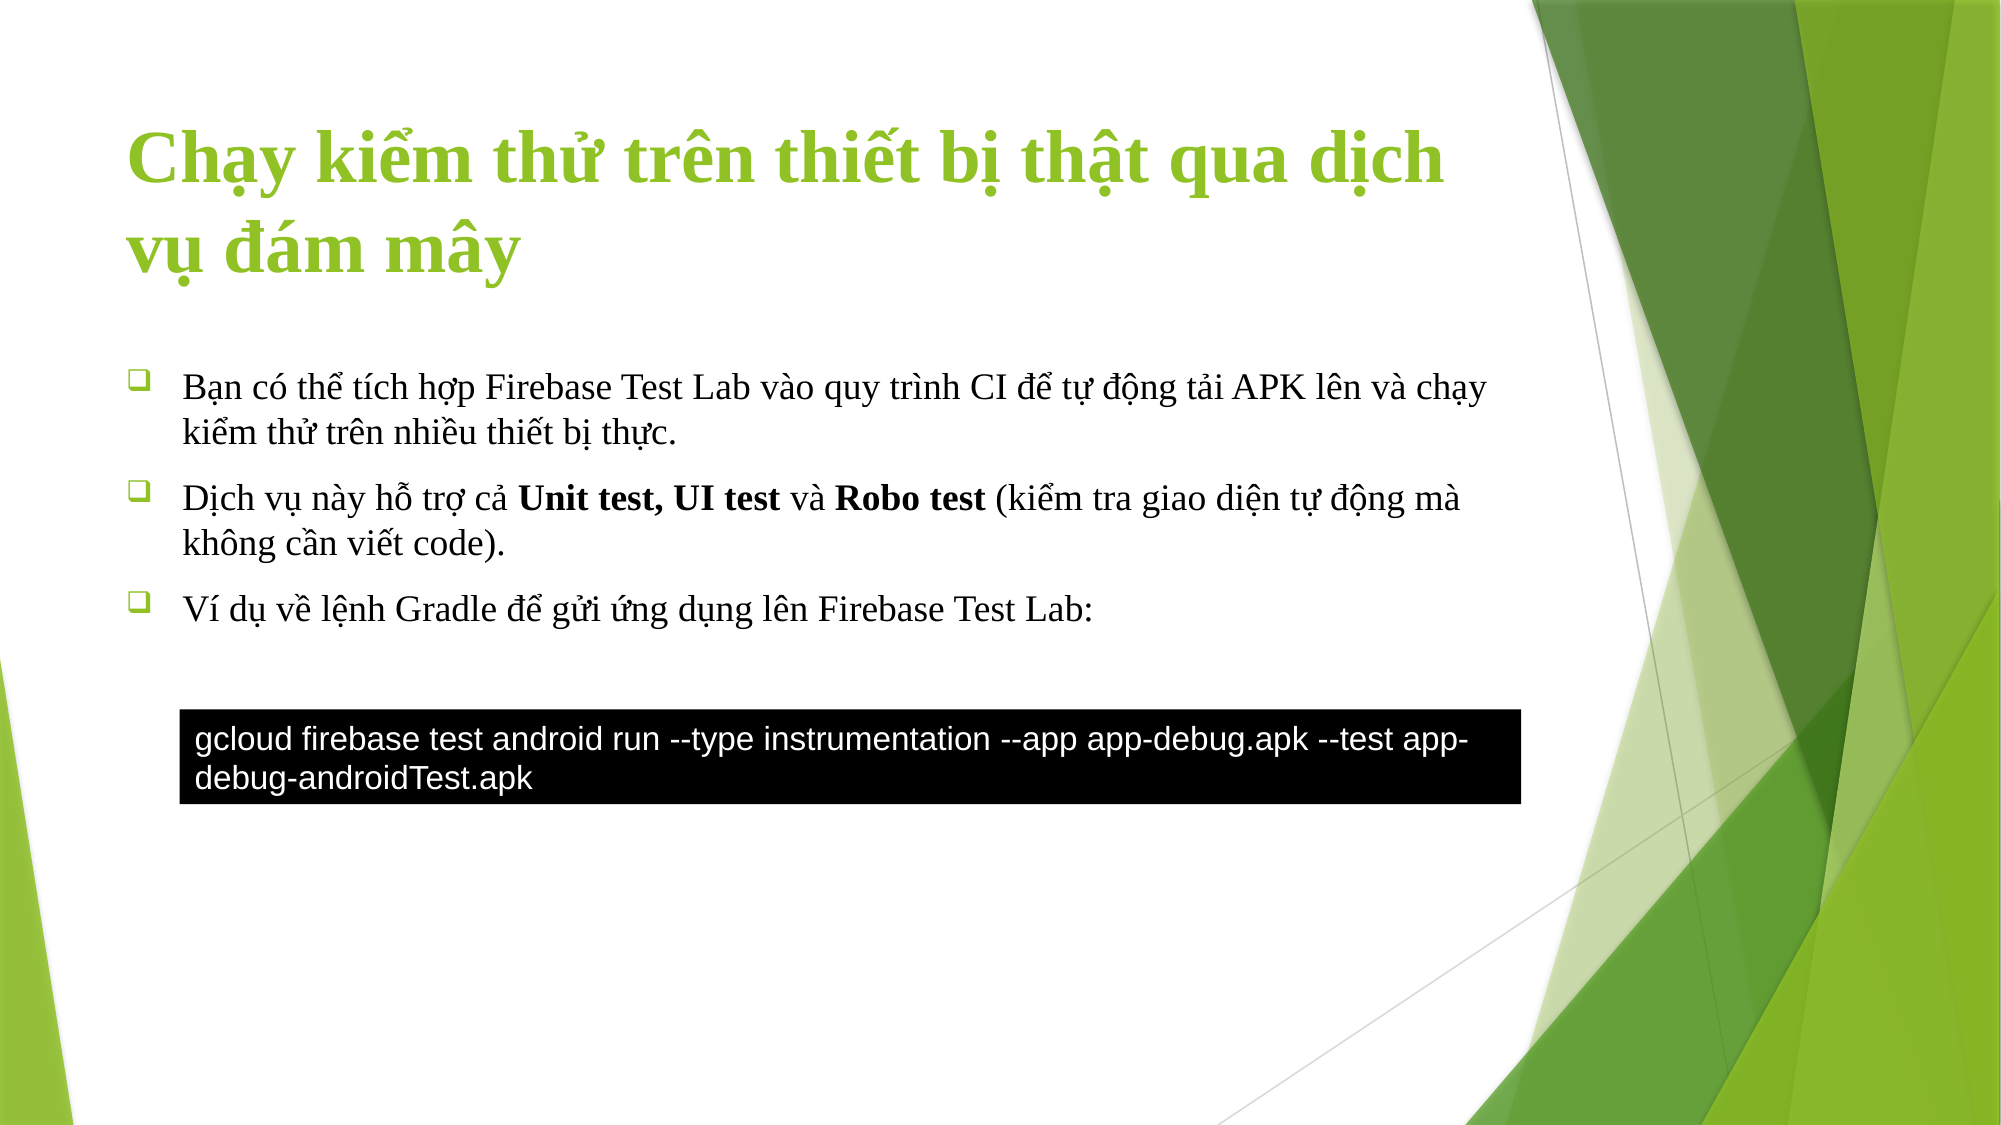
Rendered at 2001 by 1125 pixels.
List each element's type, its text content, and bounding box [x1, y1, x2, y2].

list Bạn có thể tích hợp Firebase Test Lab vào quy trình CI để tự động tải APK lên và chạy kiểm thử trên nhiều thiết bị thực. Dịch vụ này hỗ trợ cả Unit test, UI test và Robo test (kiểm tra giao diện tự động mà không cần viết code). Ví dụ về lệnh Gradle để gửi ứng dụng lên Firebase Test Lab: [111, 354, 1522, 672]
text_box gcloud firebase test android run --type instrumentation --app app-debug.apk --test app-debug-androidTest.apk [179, 709, 1522, 805]
title Chạy kiểm thử trên thiết bị thật qua dịch vụ đám mây [111, 99, 1522, 317]
